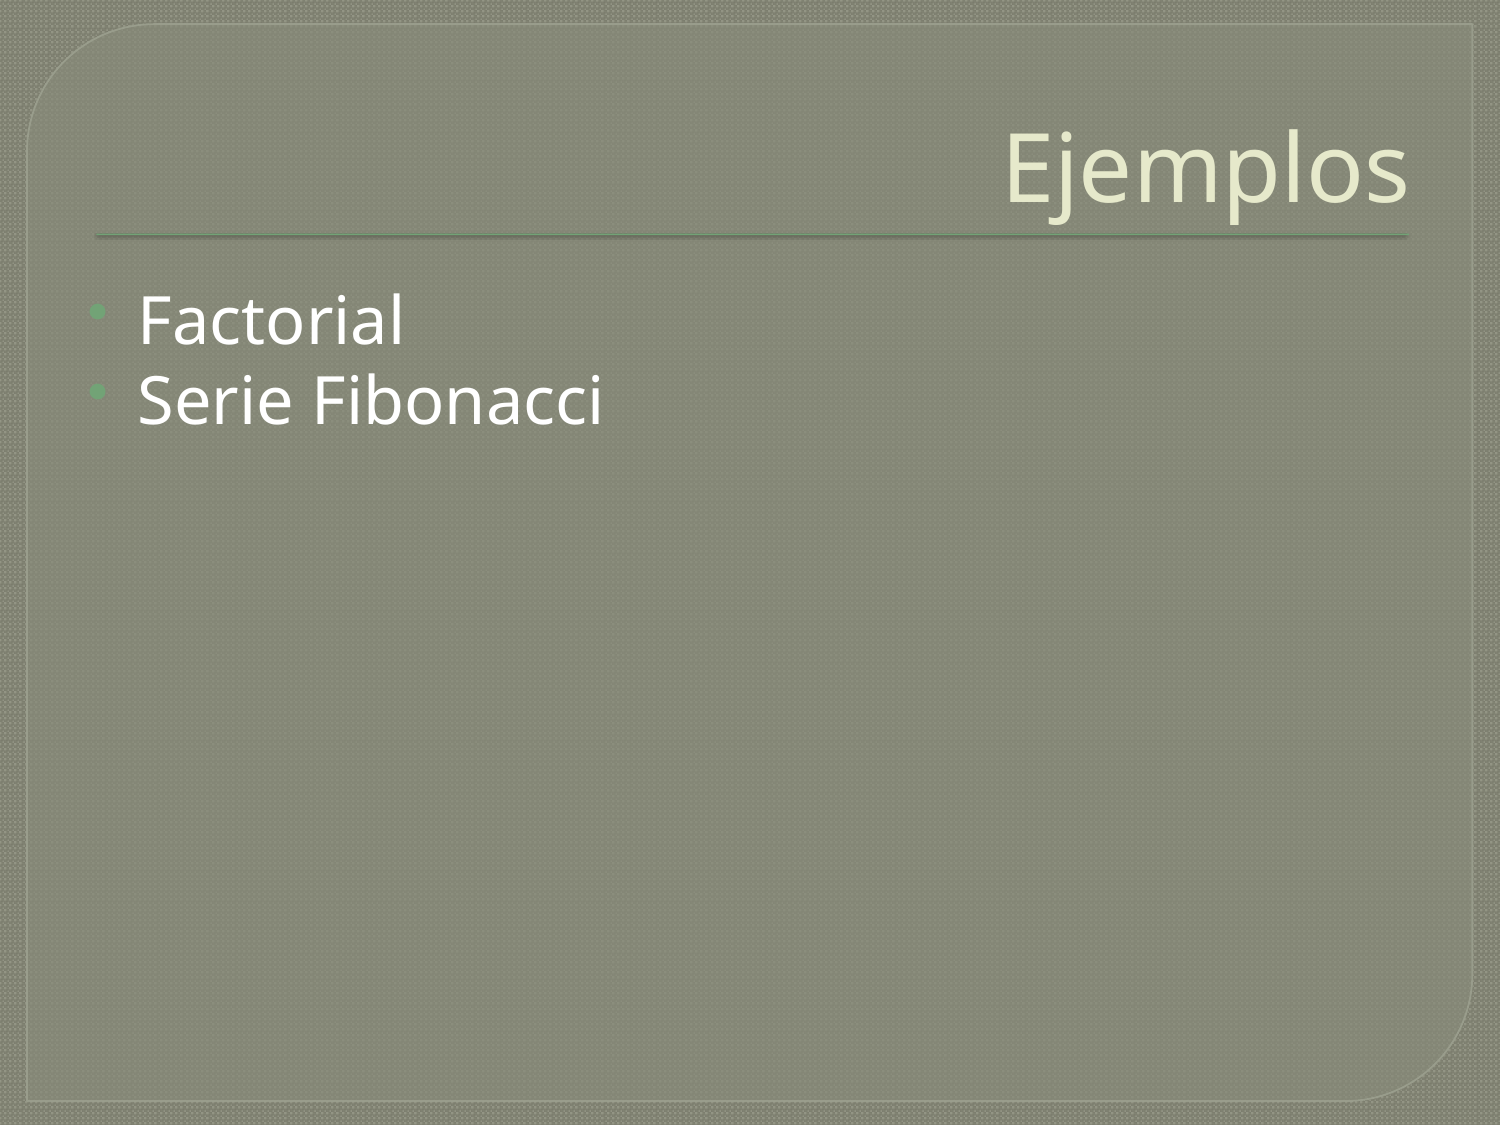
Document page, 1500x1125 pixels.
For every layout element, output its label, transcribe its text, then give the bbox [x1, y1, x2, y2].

list Factorial Serie Fibonacci [75, 270, 1425, 1013]
title Ejemplos [75, 41, 1425, 230]
